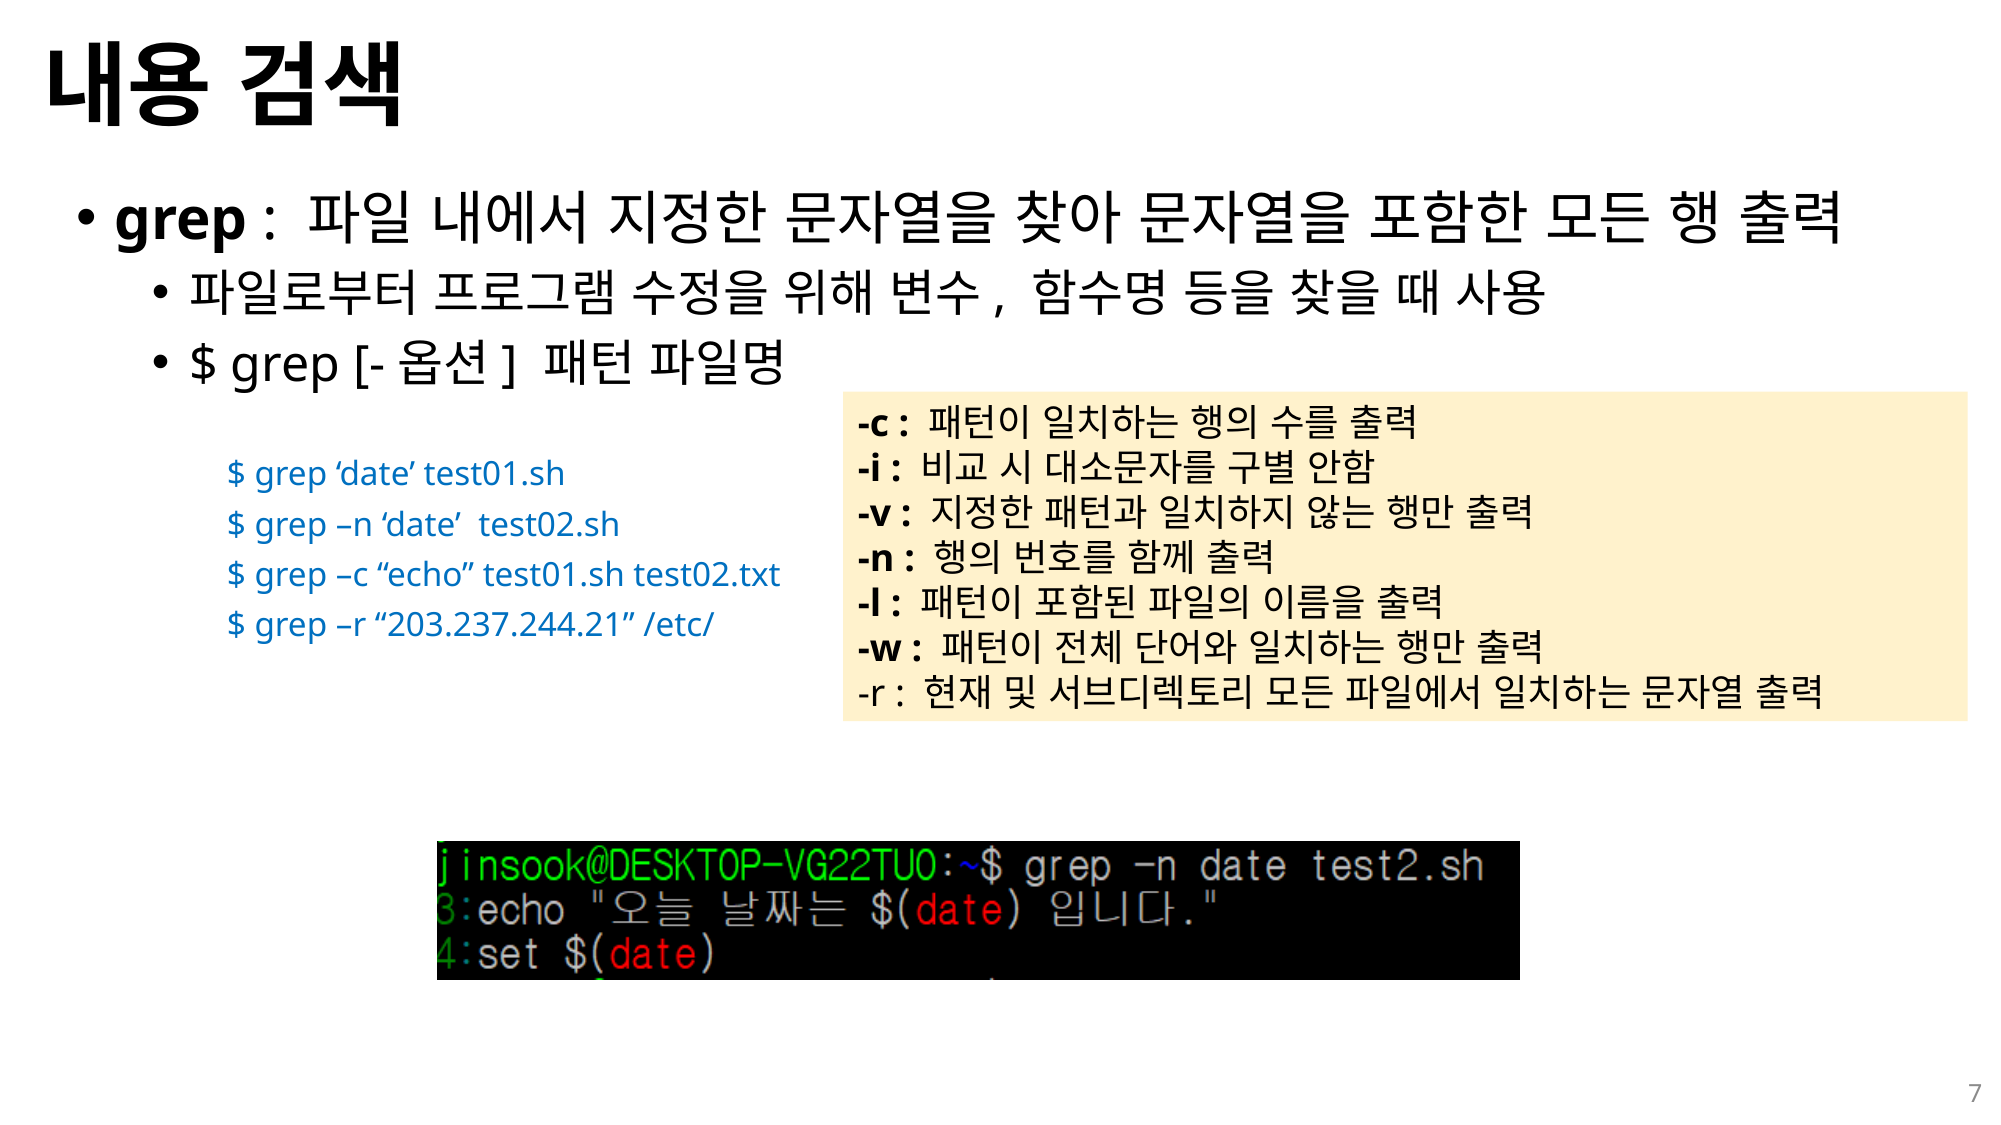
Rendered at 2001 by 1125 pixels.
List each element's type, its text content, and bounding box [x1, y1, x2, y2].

title 내용 검색 [28, 28, 1968, 150]
picture [437, 841, 1520, 980]
text_box -c : 패턴이 일치하는 행의 수를 출력 -i : 비교 시 대소문자를 구별 안함 -v : 지정한 패턴과 일치하지 않는 행만 출력 -n : 행의 번호를 함께 출력 -l : 패턴이 포함된 파일의 이름을 출력 -w : 패턴이 전체 단어와 일치하는 행만 출력 -r : 현재 및 서브디렉토리 모든 파일에서 일치하는 문자열 출력 [843, 391, 1968, 722]
list grep : 파일 내에서 지정한 문자열을 찾아 문자열을 포함한 모든 행 출력 파일로부터 프로그램 수정을 위해 변수, 함수명 등을 찾을 때 사용 $ grep [-옵션] 패턴 파일명 $ grep ‘date’ test01.sh $ grep –n ‘date’ test02.sh $ grep –c “echo” test01.sh test02.txt $ grep –r “203.237.244.21” /etc/ [61, 173, 1938, 1095]
slide_number 7 [1922, 1065, 1998, 1125]
